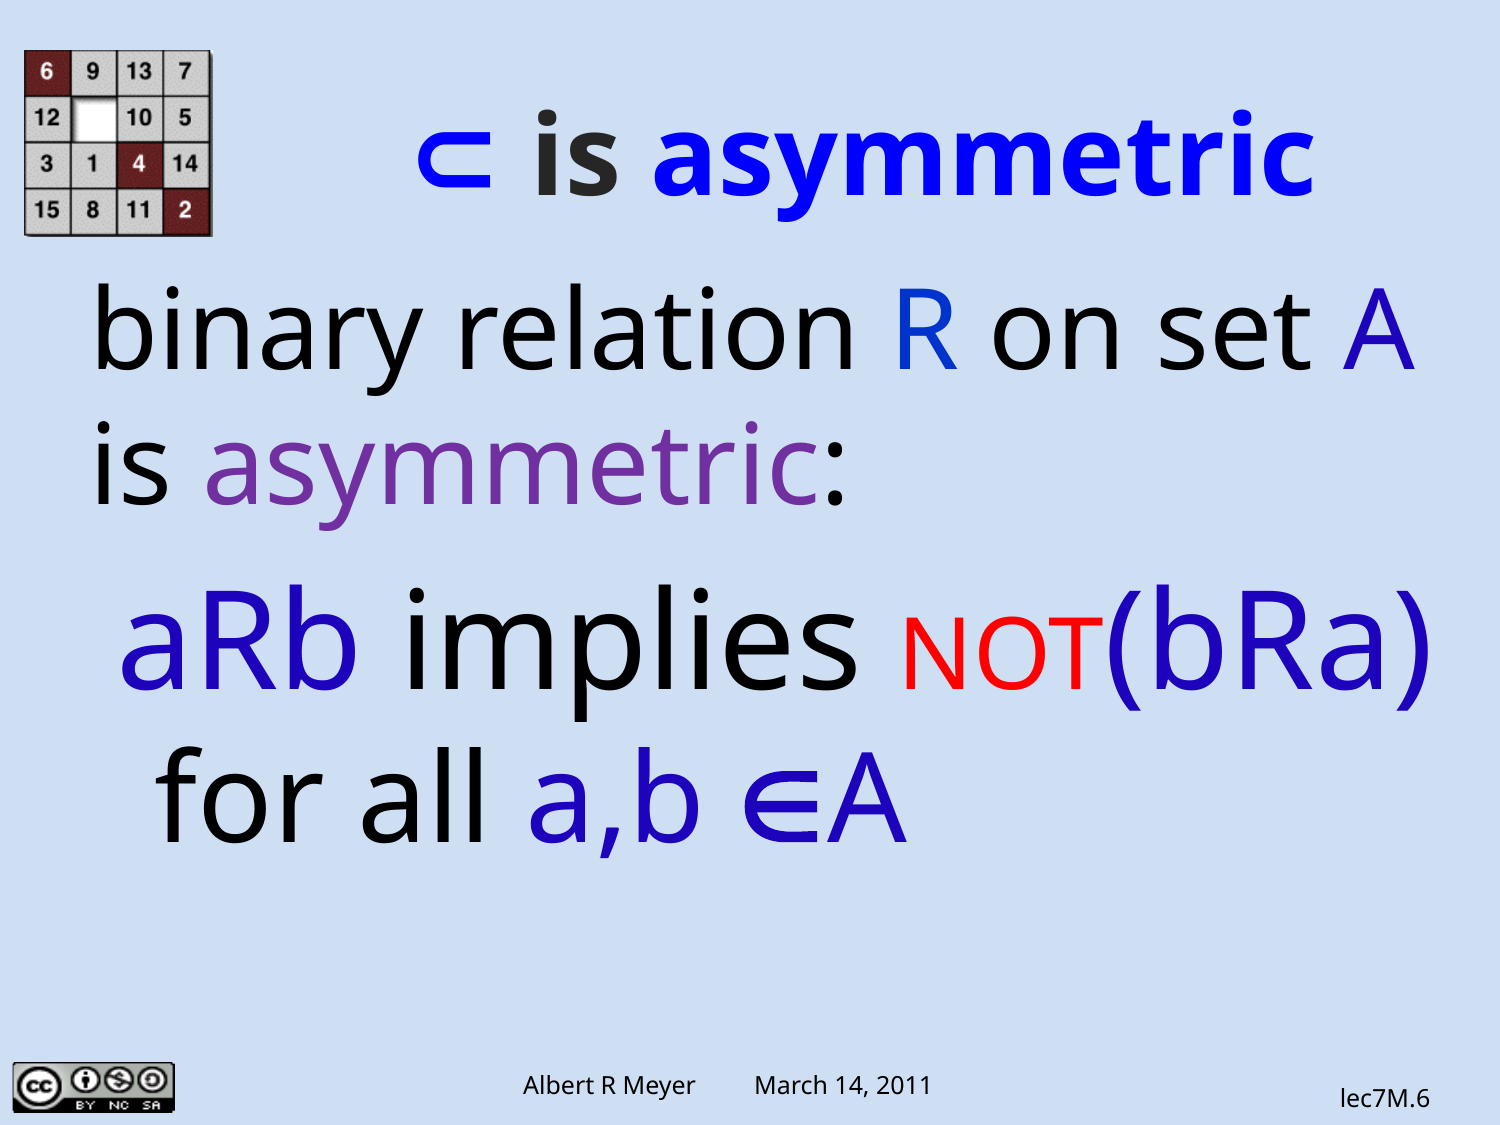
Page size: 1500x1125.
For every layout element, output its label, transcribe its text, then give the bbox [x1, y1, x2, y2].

text_box binary relation R on set A is asymmetric: aRb implies NOT(bRa) for all a,b ∈A [0, 249, 1475, 875]
title ⊂ is asymmetric [337, 50, 1388, 250]
picture [24, 50, 213, 237]
picture [12, 1062, 175, 1113]
